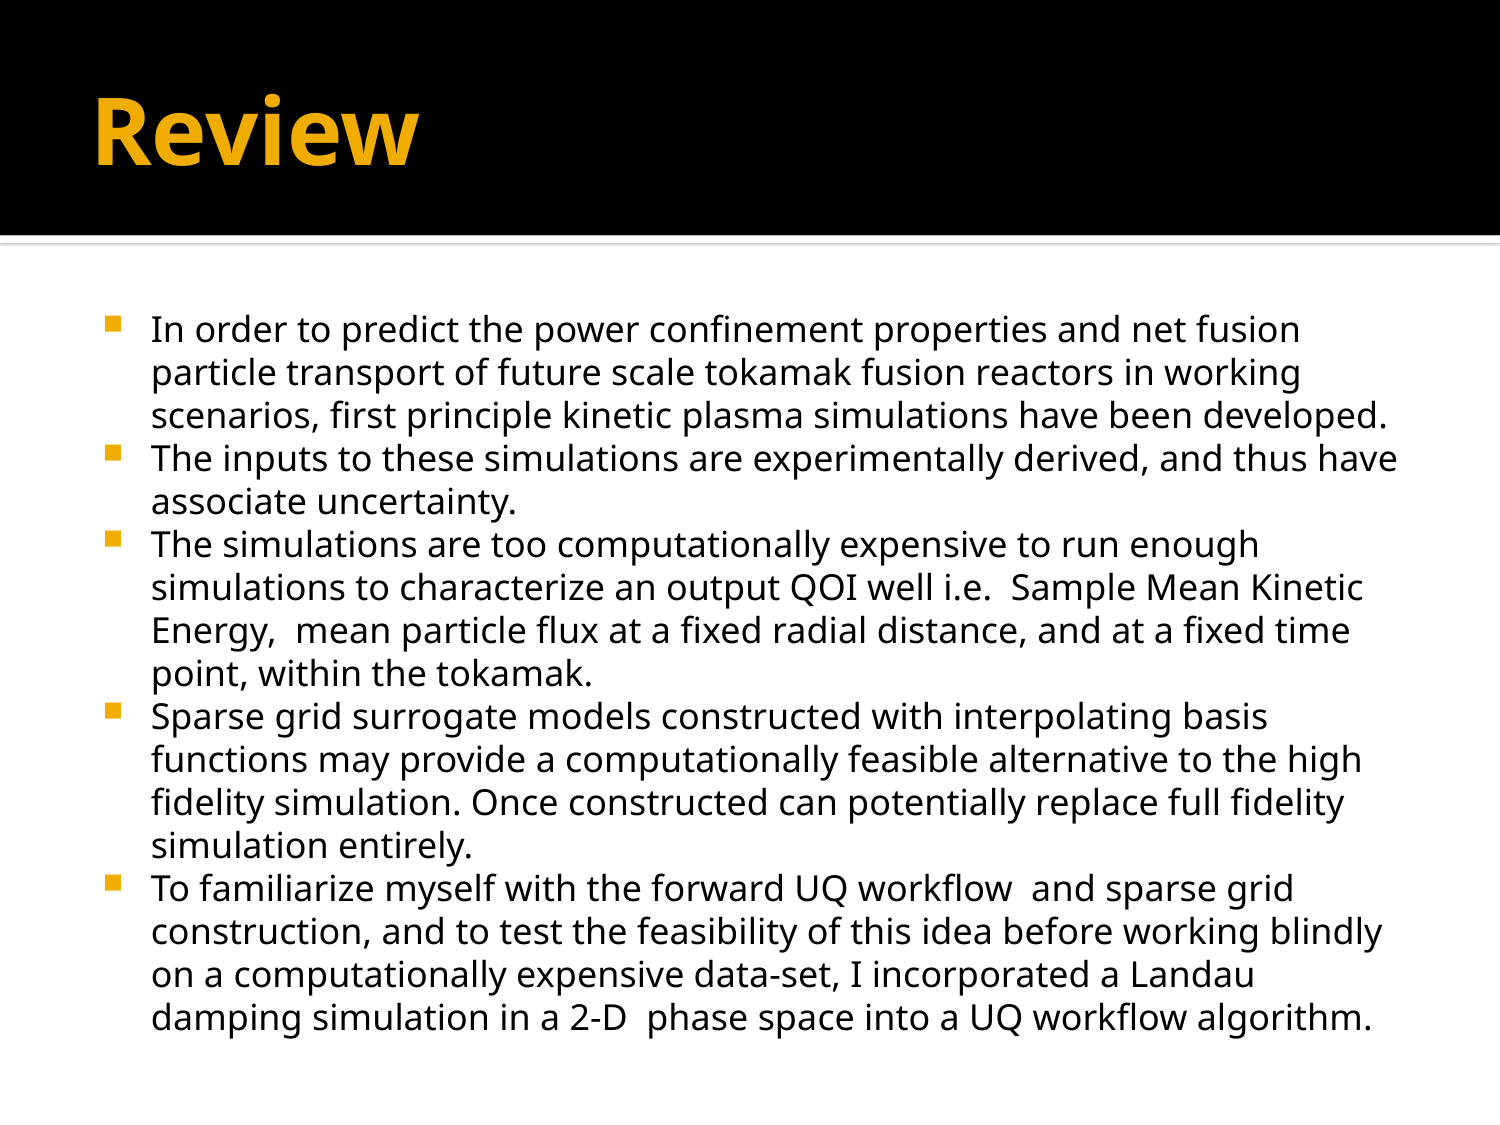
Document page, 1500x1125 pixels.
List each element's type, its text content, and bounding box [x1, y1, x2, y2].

title Review [75, 25, 1425, 231]
list In order to predict the power confinement properties and net fusion particle transport of future scale tokamak fusion reactors in working scenarios, first principle kinetic plasma simulations have been developed. The inputs to these simulations are experimentally derived, and thus have associate uncertainty. The simulations are too computationally expensive to run enough simulations to characterize an output QOI well i.e. Sample Mean Kinetic Energy, mean particle flux at a fixed radial distance, and at a fixed time point, within the tokamak. Sparse grid surrogate models constructed with interpolating basis functions may provide a computationally feasible alternative to the high fidelity simulation. Once constructed can potentially replace full fidelity simulation entirely. To familiarize myself with the forward UQ workflow and sparse grid construction, and to test the feasibility of this idea before working blindly on a computationally expensive data-set, I incorporated a Landau damping simulation in a 2-D phase space into a UQ workflow algorithm. [75, 291, 1425, 1050]
